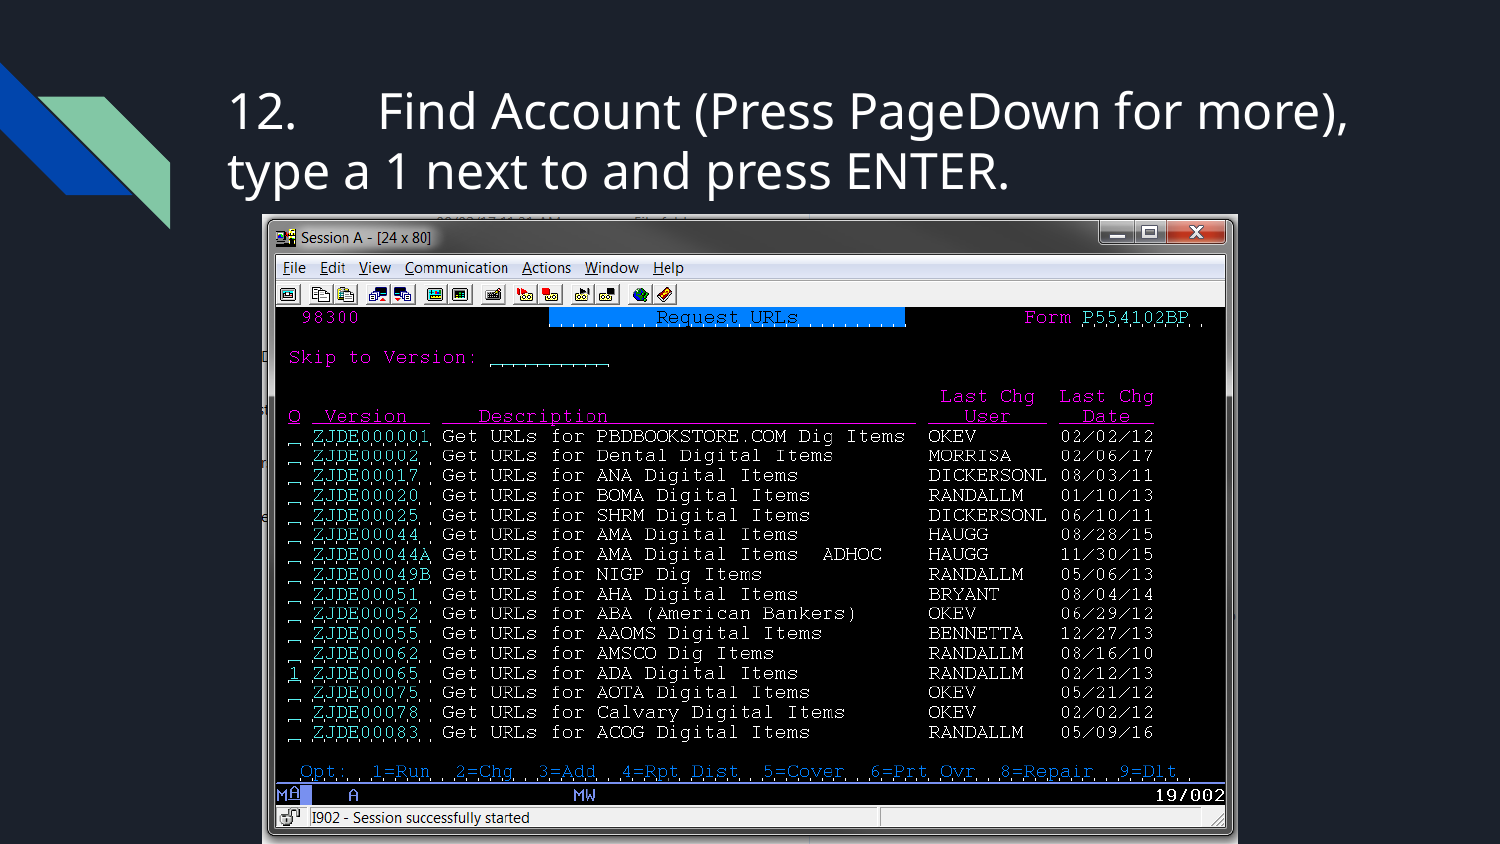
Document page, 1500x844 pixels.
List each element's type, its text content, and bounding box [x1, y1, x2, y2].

picture [262, 214, 1238, 844]
title 12. Find Account (Press PageDown for more), type a 1 next to and press ENTER. [212, 64, 1368, 215]
